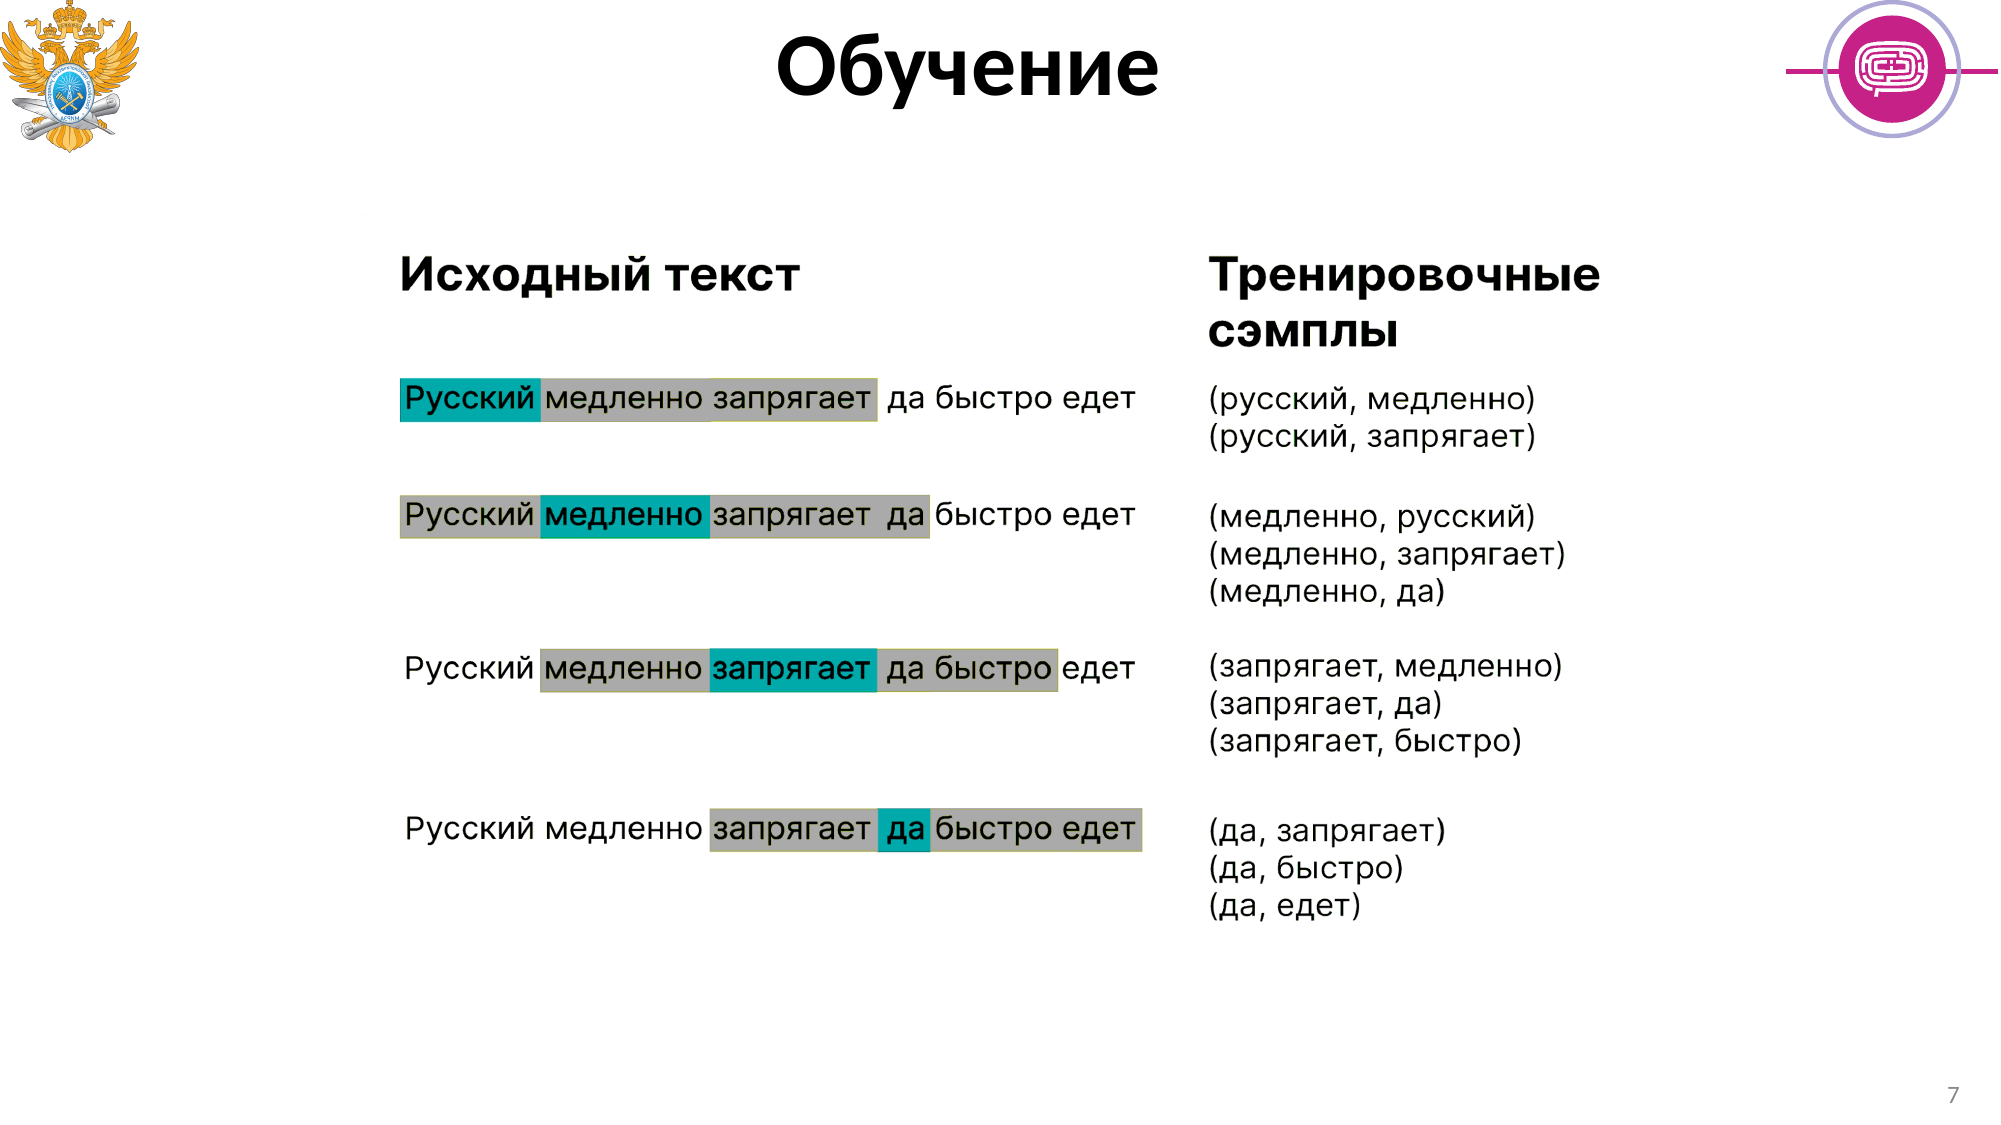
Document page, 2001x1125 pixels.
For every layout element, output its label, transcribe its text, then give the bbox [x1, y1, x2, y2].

picture [1855, 41, 1928, 97]
slide_number ‹#› [1927, 1072, 1975, 1115]
picture [0, 0, 139, 154]
picture [362, 214, 1638, 962]
text_box [1825, 2, 1960, 137]
title Обучение [153, 10, 1784, 123]
